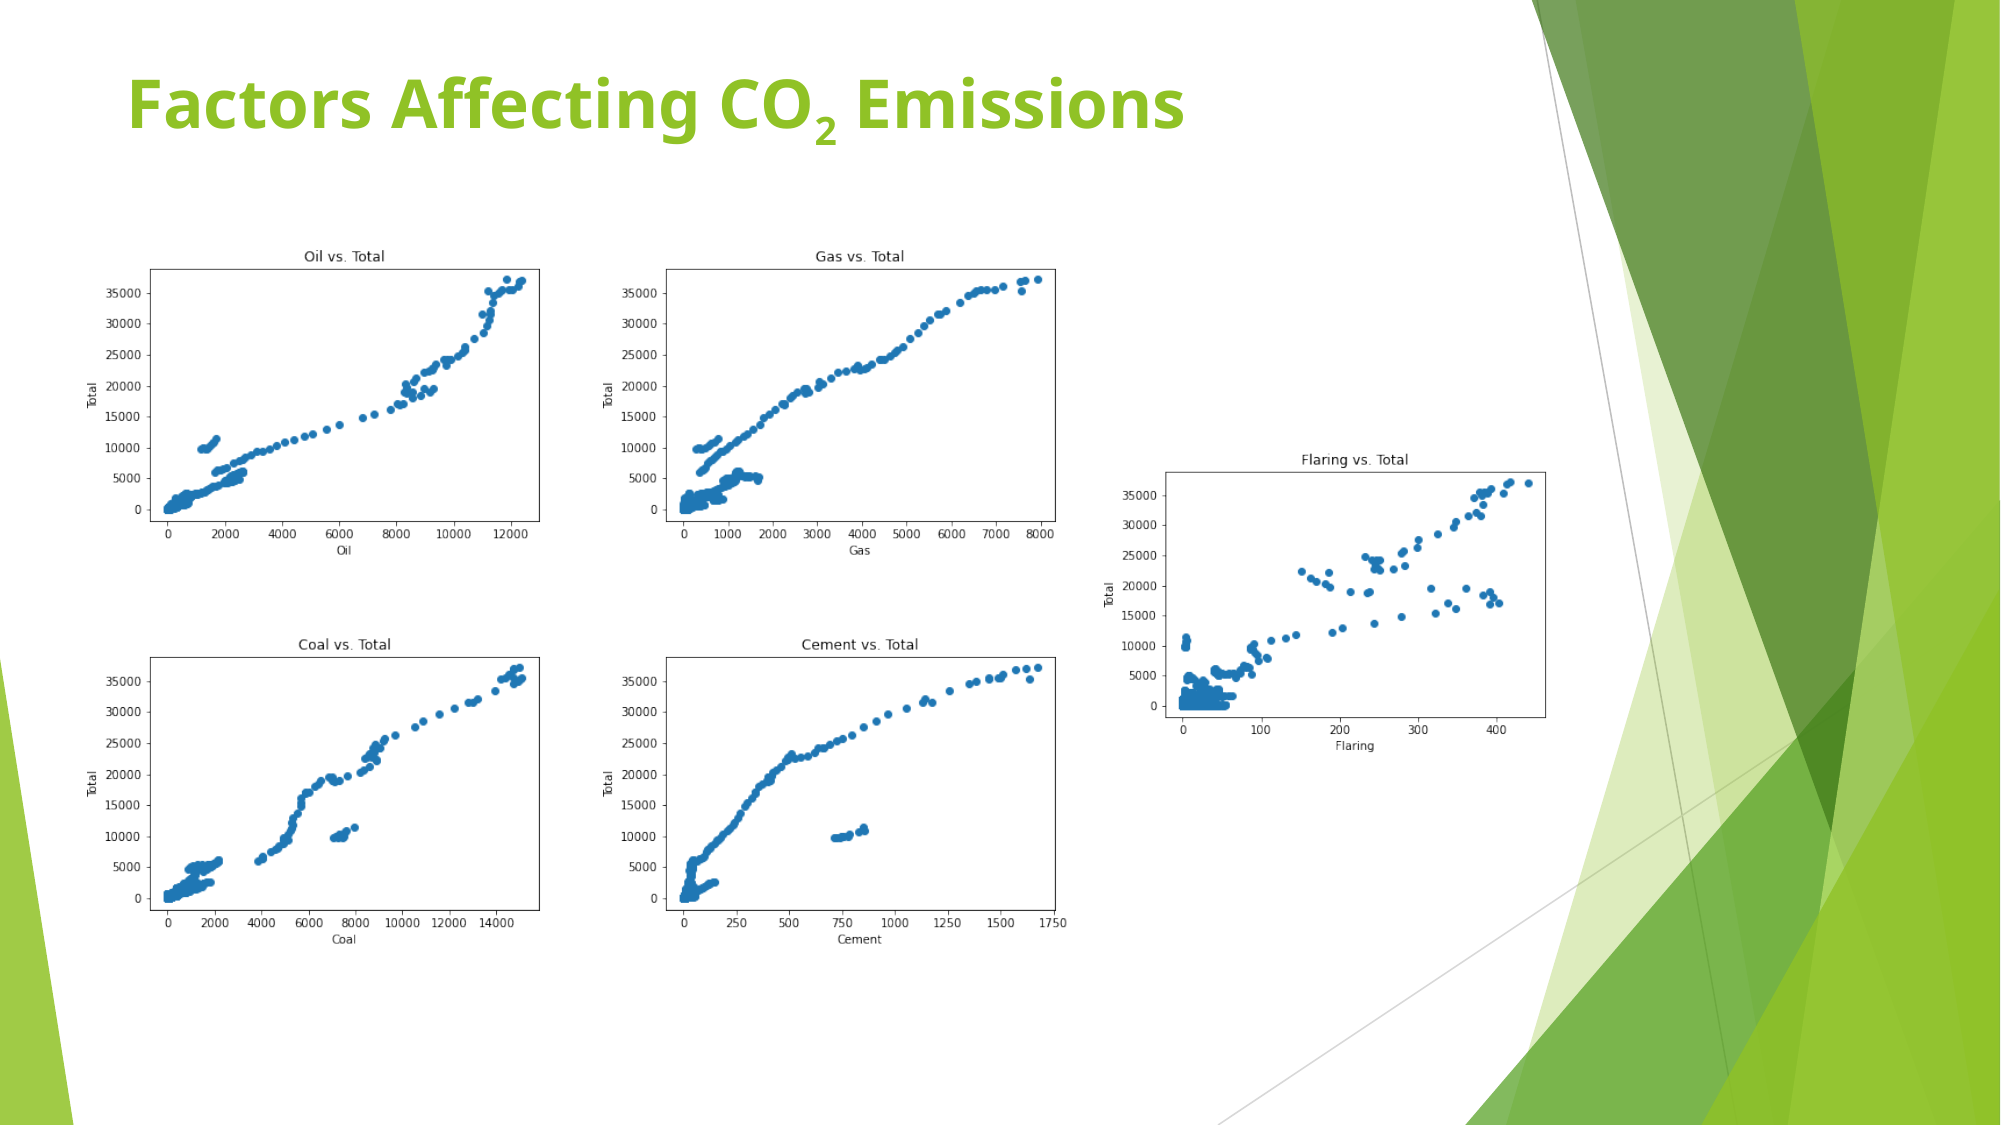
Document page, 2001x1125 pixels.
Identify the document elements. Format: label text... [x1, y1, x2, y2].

picture [603, 227, 1595, 952]
picture [86, 227, 589, 563]
title Factors Affecting CO2 Emissions [111, 53, 1522, 162]
picture [86, 616, 589, 952]
